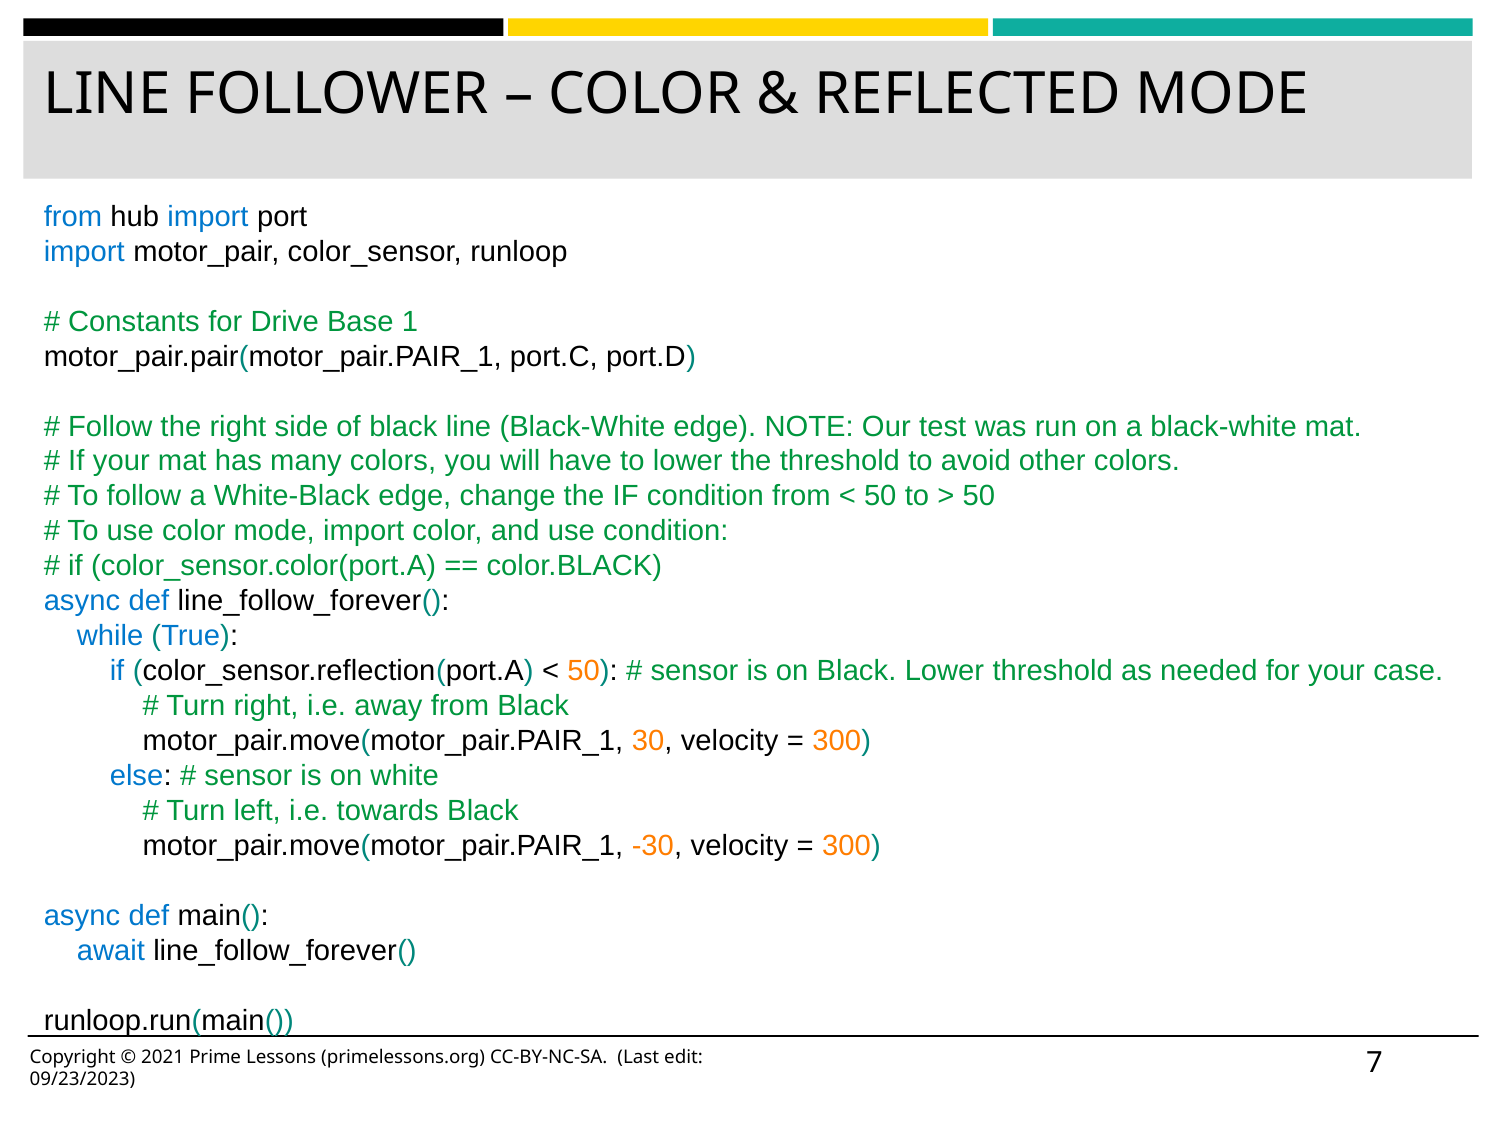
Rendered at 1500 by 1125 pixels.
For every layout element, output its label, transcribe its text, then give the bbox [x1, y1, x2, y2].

title LINE FOLLOWER – COLOR & REFLECTED MODE [28, 48, 1464, 172]
footer Copyright © 2021 Prime Lessons (primelessons.org) CC-BY-NC-SA. (Last edit: 09/23/2023) [14, 1036, 814, 1097]
text_box from hub import port import motor_pair, color_sensor, runloop # Constants for Drive Base 1 motor_pair.pair(motor_pair.PAIR_1, port.C, port.D) # Follow the right side of black line (Black-White edge). NOTE: Our test was run on a black-white mat. # If your mat has many colors, you will have to lower the threshold to avoid other colors. # To follow a White-Black edge, change the IF condition from < 50 to > 50 # To use color mode, import color, and use condition: # if (color_sensor.color(port.A) == color.BLACK) async def line_follow_forever(): while (True): if (color_sensor.reflection(port.A) < 50): # sensor is on Black. Lower threshold as needed for your case. # Turn right, i.e. away from Black motor_pair.move(motor_pair.PAIR_1, 30, velocity = 300) else: # sensor is on white # Turn left, i.e. towards Black motor_pair.move(motor_pair.PAIR_1, -30, velocity = 300) async def main(): await line_follow_forever() runloop.run(main()) [28, 189, 1478, 1044]
slide_number ‹#› [1351, 1044, 1478, 1097]
